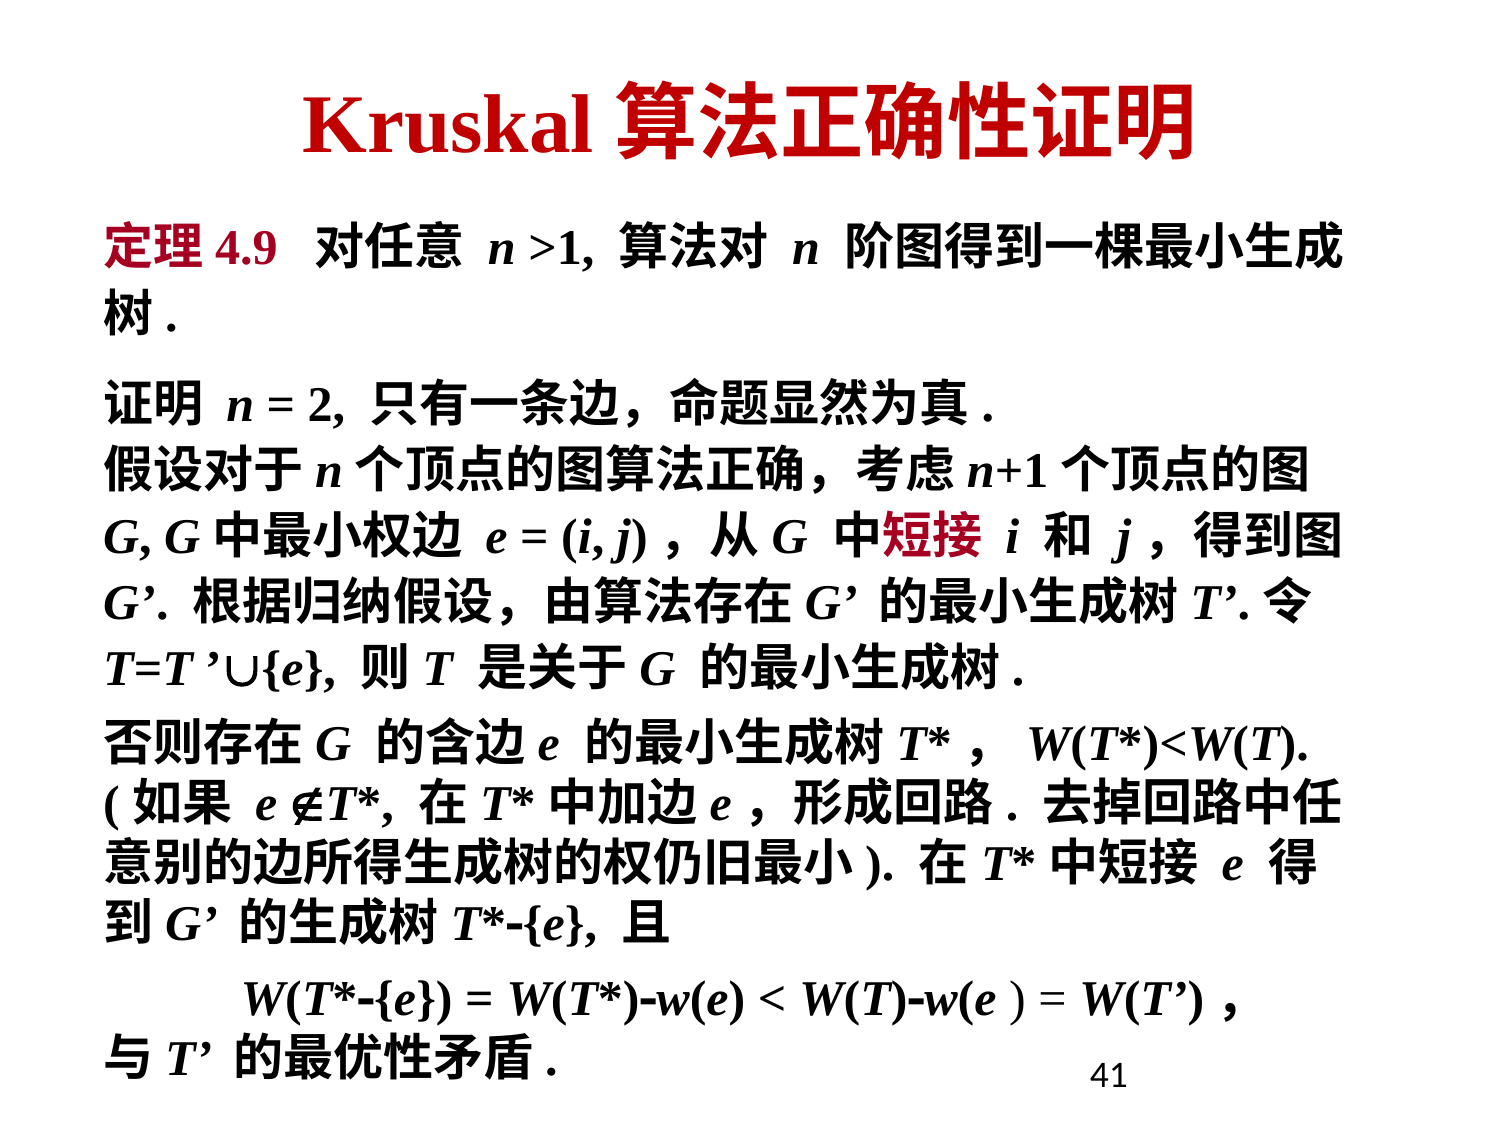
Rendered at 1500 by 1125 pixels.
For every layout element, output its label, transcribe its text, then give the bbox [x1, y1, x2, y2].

slide_number 41 [1074, 1042, 1425, 1103]
title Kruskal算法正确性证明 [75, 67, 1425, 172]
text_box 定理4.9 对任意 n >1, 算法对 n 阶图得到一棵最小生成树. 证明 n = 2, 只有一条边，命题显然为真. 假设对于n个顶点的图算法正确，考虑n+1个顶点的图G, G中最小权边 e = (i, j)，从G 中短接 i 和 j，得到图G’. 根据归纳假设，由算法存在G’ 的最小生成树T’.令T=T ’{e}, 则T 是关于G 的最小生成树. 否则存在G 的含边e 的最小生成树T*，W(T*)<W(T). (如果 e T*, 在T*中加边e，形成回路. 去掉回路中任意别的边所得生成树的权仍旧最小). 在T*中短接 e 得到G’ 的生成树T*{e}, 且 W(T*{e}) = W(T*)w(e) < W(T)w(e ) = W(T’)， 与T’ 的最优性矛盾. [88, 201, 1376, 1094]
